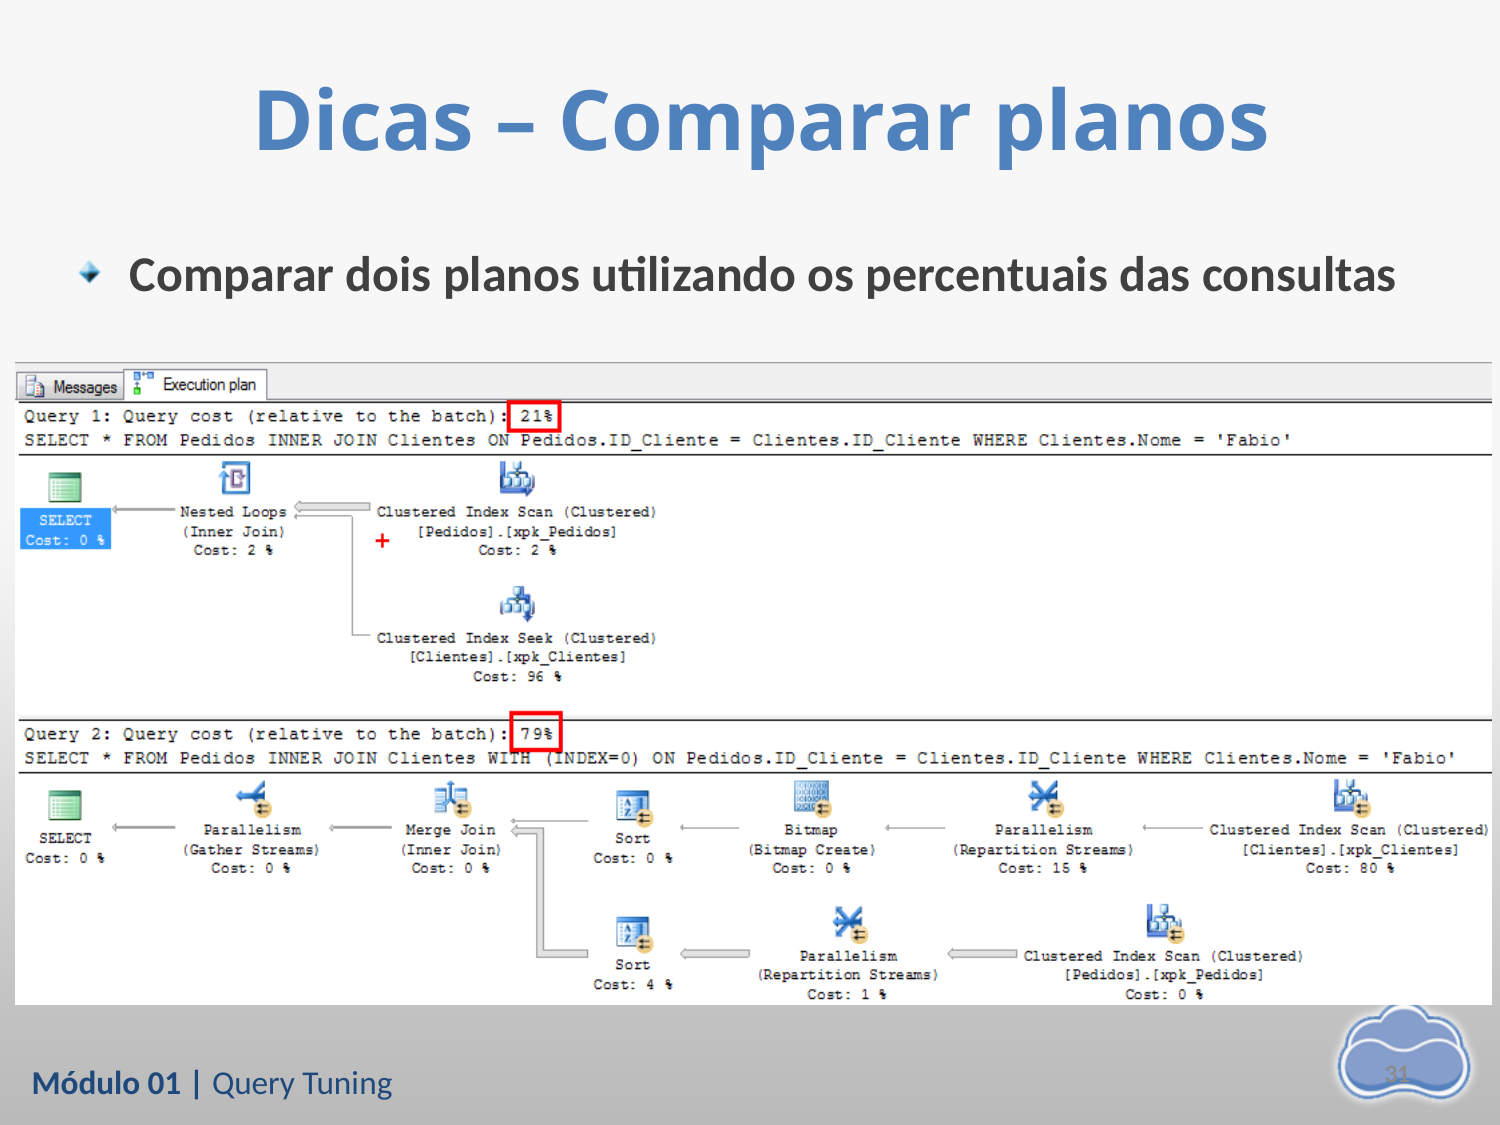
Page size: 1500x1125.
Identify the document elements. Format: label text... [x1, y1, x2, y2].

picture [0, 0, 1500, 1125]
text_box 31 [1074, 1042, 1425, 1103]
title Dicas – Comparar planos [23, 58, 1500, 176]
list Comparar dois planos utilizando os percentuais das consultas [58, 234, 1430, 360]
